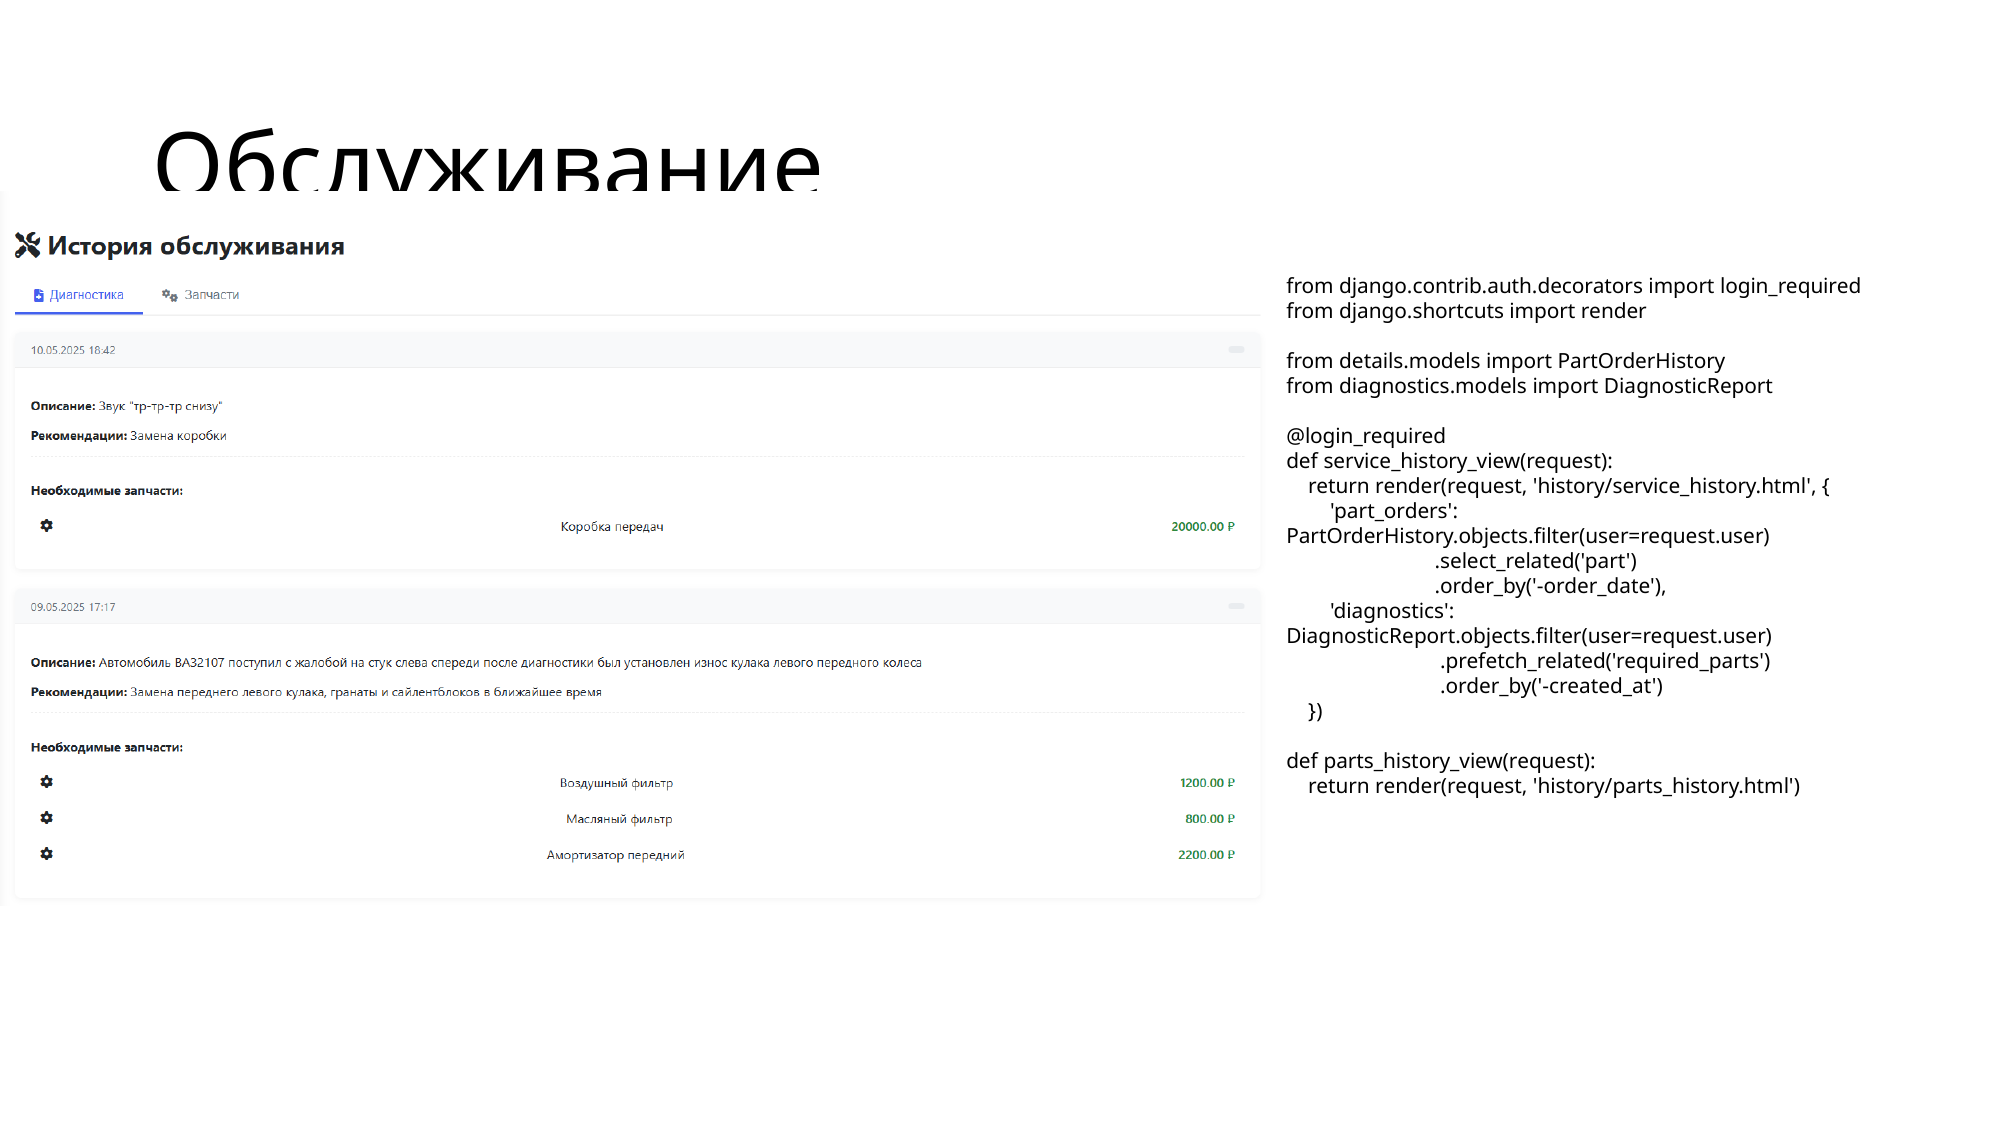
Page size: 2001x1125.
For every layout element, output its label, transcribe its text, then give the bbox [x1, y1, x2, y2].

title Обслуживание [137, 59, 1863, 265]
list from django.contrib.auth.decorators import login_required from django.shortcuts import render from details.models import PartOrderHistory from diagnostics.models import DiagnosticReport @login_required def service_history_view(request): return render(request, 'history/service_history.html', { 'part_orders': PartOrderHistory.objects.filter(user=request.user) .select_related('part') .order_by('-order_date'), 'diagnostics': DiagnosticReport.objects.filter(user=request.user) .prefetch_related('required_parts') .order_by('-created_at') }) def parts_history_view(request): return render(request, 'history/parts_history.html') [1271, 265, 1889, 920]
picture [0, 191, 1272, 906]
